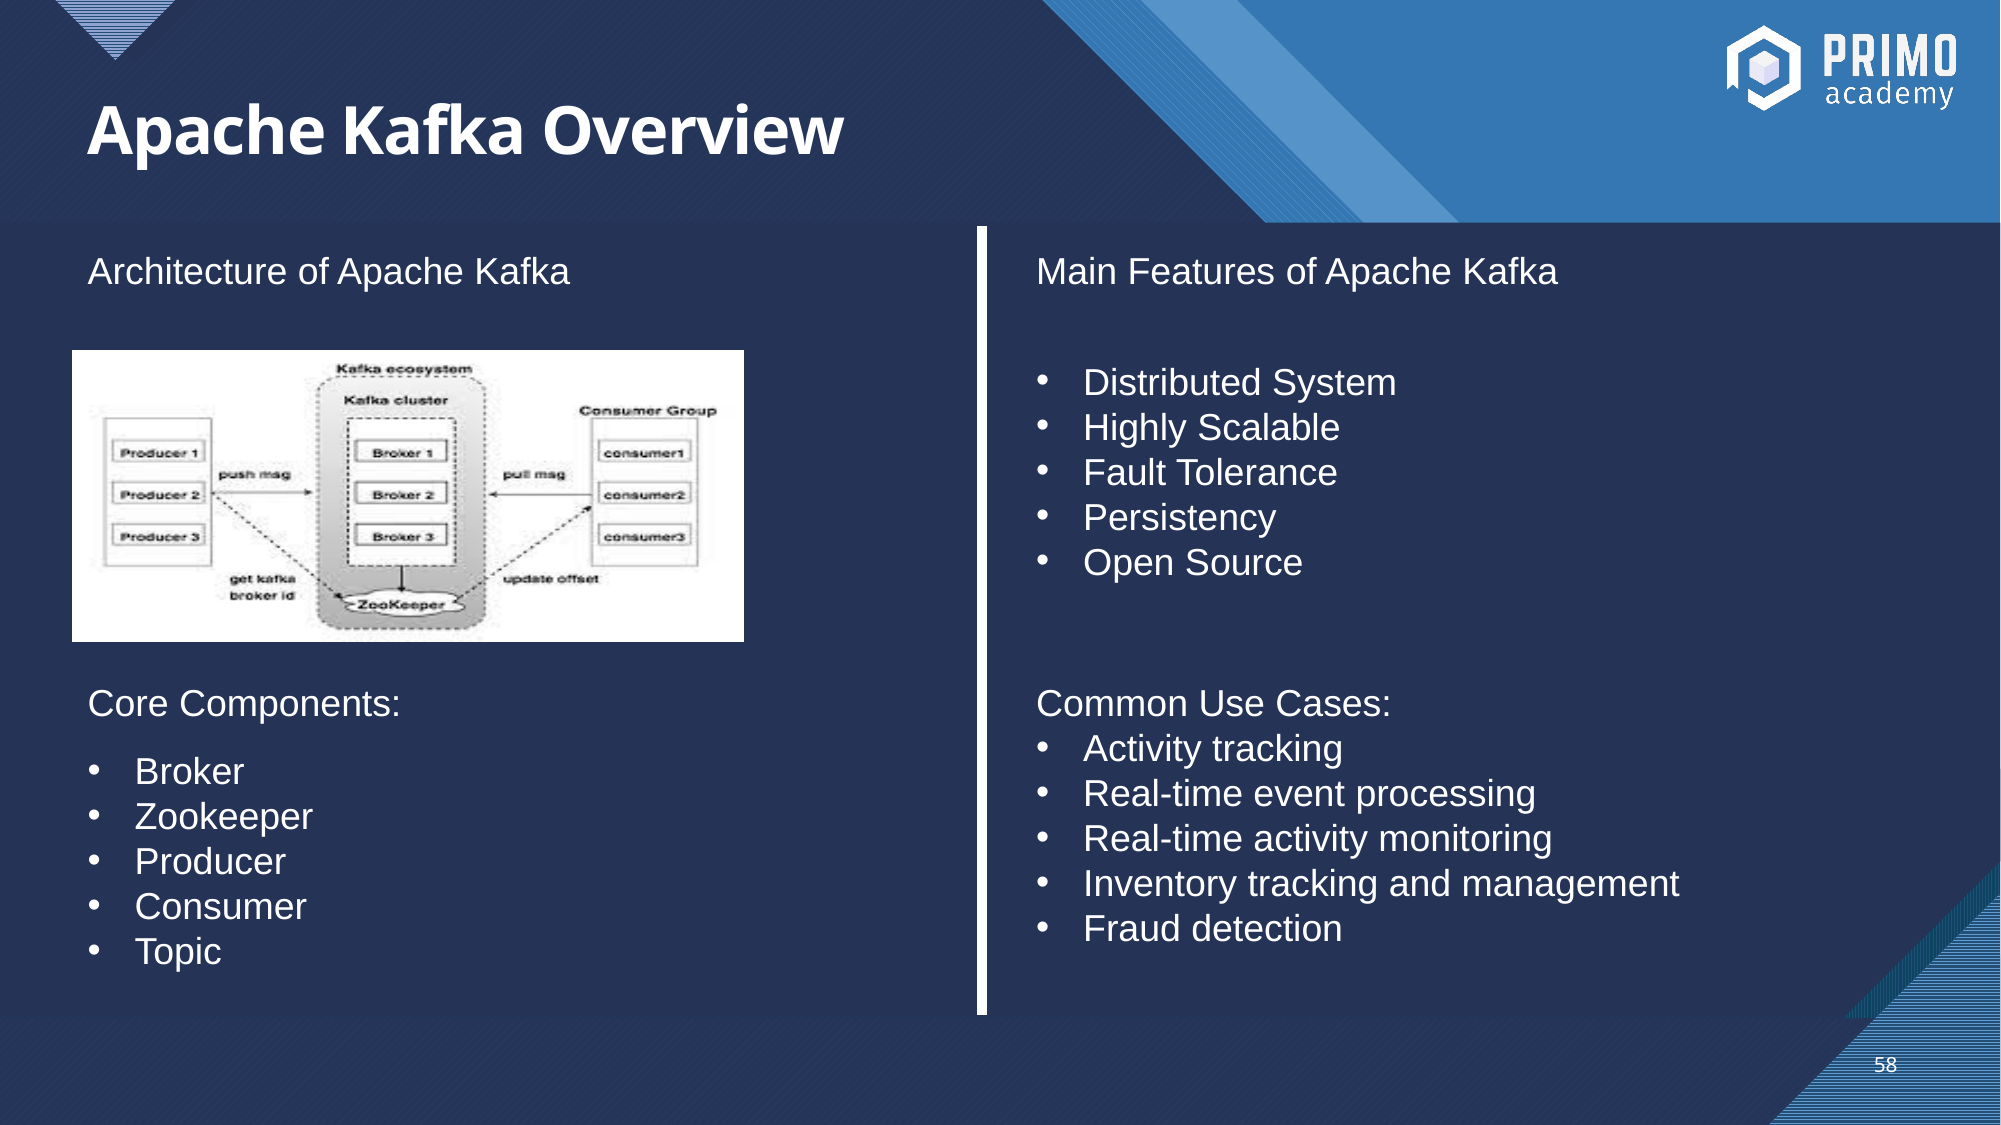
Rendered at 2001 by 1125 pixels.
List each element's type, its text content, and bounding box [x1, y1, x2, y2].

text_box Architecture of Apache Kafka [72, 239, 635, 300]
title Apache Kafka Overview [72, 89, 1913, 177]
picture [72, 350, 744, 642]
text_box Main Features of Apache Kafka [1021, 239, 1652, 300]
picture [1727, 25, 1956, 111]
text_box Broker Zookeeper Producer Consumer Topic [72, 739, 744, 980]
slide_number 58 [1845, 1035, 1913, 1096]
text_box Core Components: [72, 671, 476, 732]
text_box Distributed System Highly Scalable Fault Tolerance Persistency Open Source [1021, 350, 1664, 590]
text_box Common Use Cases: Activity tracking Real-time event processing Real-time activity monitoring Inventory tracking and management Fraud detection [1021, 671, 1721, 1002]
